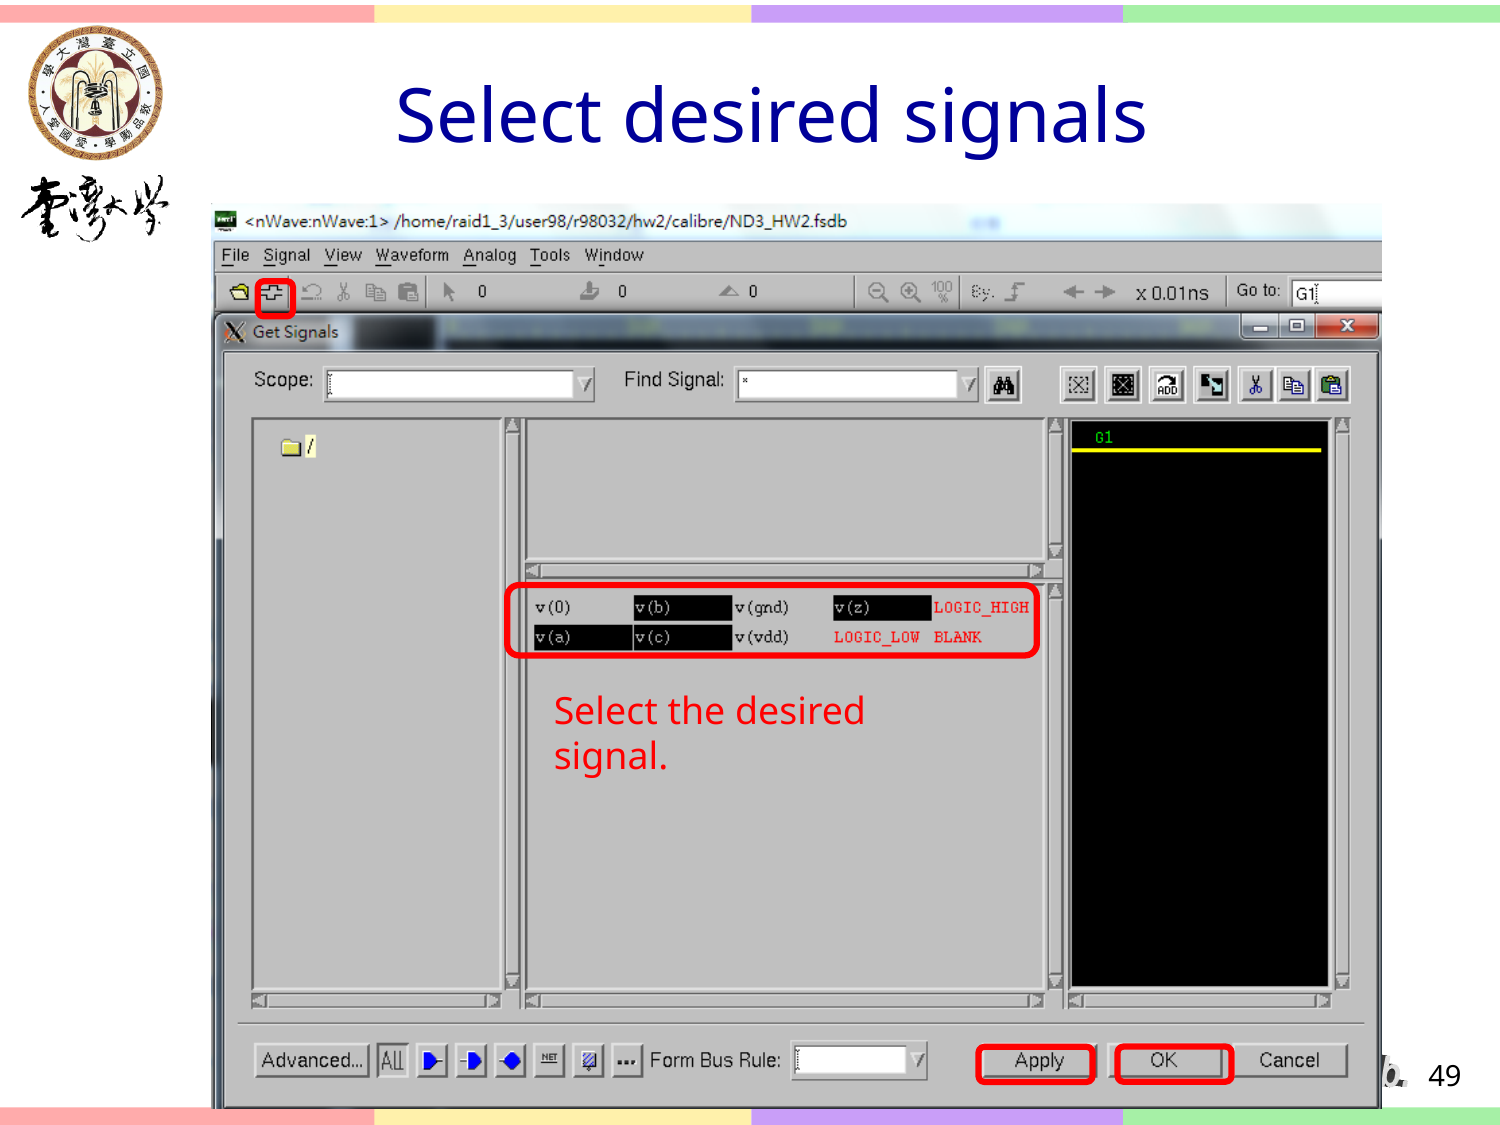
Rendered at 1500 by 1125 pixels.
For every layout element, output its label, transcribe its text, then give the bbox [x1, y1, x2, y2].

picture [211, 203, 1412, 1109]
slide_number 49 [1395, 1049, 1478, 1101]
picture [11, 163, 176, 245]
picture [26, 23, 164, 162]
title Select desired signals [193, 18, 1350, 207]
